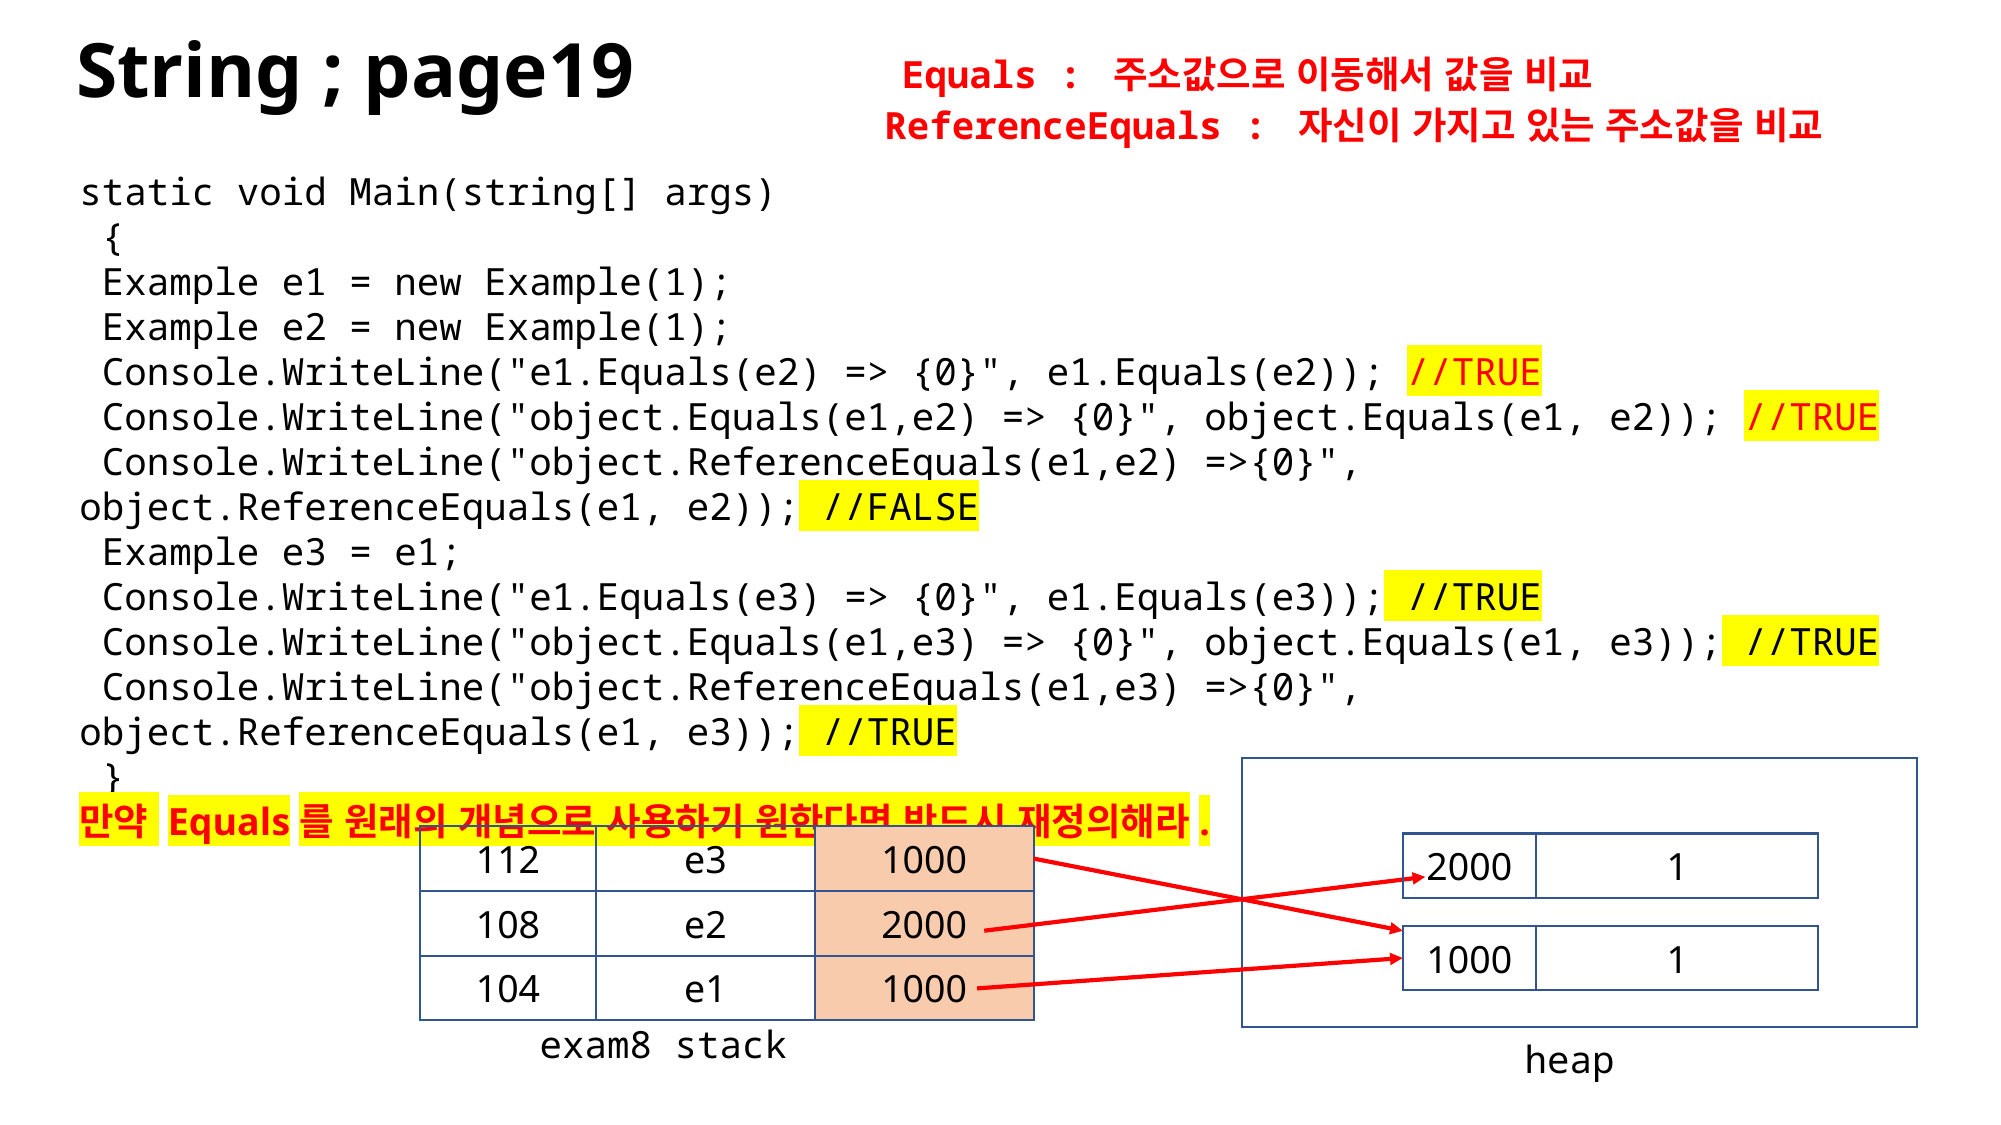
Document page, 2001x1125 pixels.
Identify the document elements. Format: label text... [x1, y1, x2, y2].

text_box 2000 [814, 892, 1035, 957]
text_box ReferenceEquals : 자신이 가지고 있는 주소값을 비교 [869, 94, 1839, 155]
text_box exam8 stack [524, 1013, 802, 1074]
text_box String ; page19 [61, 15, 650, 120]
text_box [984, 876, 1033, 931]
text_box 112 [419, 825, 595, 892]
text_box 1000 [814, 825, 1035, 892]
text_box 108 [419, 892, 595, 957]
text_box 104 [419, 957, 595, 1021]
text_box Equals : 주소값으로 이동해서 값을 비교 [887, 43, 1609, 94]
text_box 1000 [814, 957, 1035, 1021]
text_box e3 [595, 825, 814, 892]
text_box e2 [595, 892, 814, 957]
text_box [1241, 757, 1918, 1028]
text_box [1033, 858, 1403, 931]
text_box 1000 [1402, 925, 1537, 991]
text_box 2000 [1402, 832, 1537, 899]
text_box e1 [595, 957, 814, 1021]
text_box 1 [1537, 832, 1819, 899]
text_box static void Main(string[] args) { Example e1 = new Example(1); Example e2 = new Example(1); Console.WriteLine("e1.Equals(e2) => {0}", e1.Equals(e2)); //TRUE Console.WriteLine("object.Equals(e1,e2) => {0}", object.Equals(e1, e2)); //TRUE Console.WriteLine("object.ReferenceEquals(e1,e2) =>{0}", object.ReferenceEquals(e1, e2)); //FALSE Example e3 = e1; Console.WriteLine("e1.Equals(e3) => {0}", e1.Equals(e3)); //TRUE Console.WriteLine("object.Equals(e1,e3) => {0}", object.Equals(e1, e3)); //TRUE Console.WriteLine("object.ReferenceEquals(e1,e3) =>{0}", object.ReferenceEquals(e1, e3)); //TRUE } 만약 Equals를 원래의 개념으로 사용하기 원한다면 반드시 재정의해라. [64, 160, 1974, 851]
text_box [1403, 876, 1426, 931]
text_box heap [1509, 1028, 1630, 1088]
text_box 1 [1537, 925, 1819, 991]
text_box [976, 958, 1403, 989]
